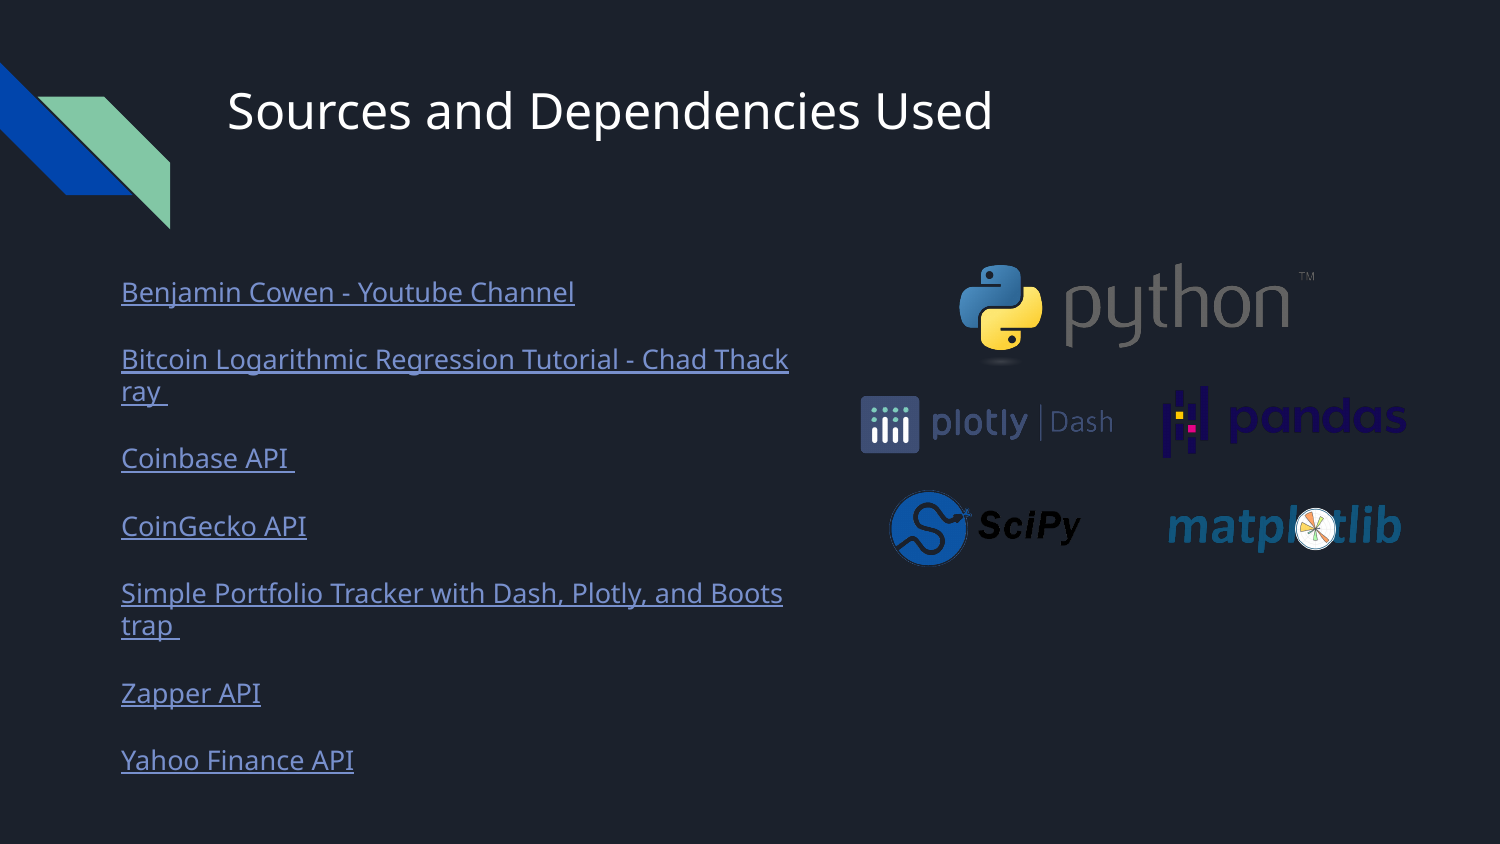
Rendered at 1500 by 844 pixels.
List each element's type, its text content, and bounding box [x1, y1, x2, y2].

picture [1156, 502, 1413, 555]
list Benjamin Cowen - Youtube Channel Bitcoin Logarithmic Regression Tutorial - Chad Thackray Coinbase API CoinGecko API Simple Portfolio Tracker with Dash, Plotly, and Bootstrap Zapper API Yahoo Finance API [106, 254, 807, 733]
title Sources and Dependencies Used [212, 64, 1368, 215]
picture [852, 260, 1418, 567]
